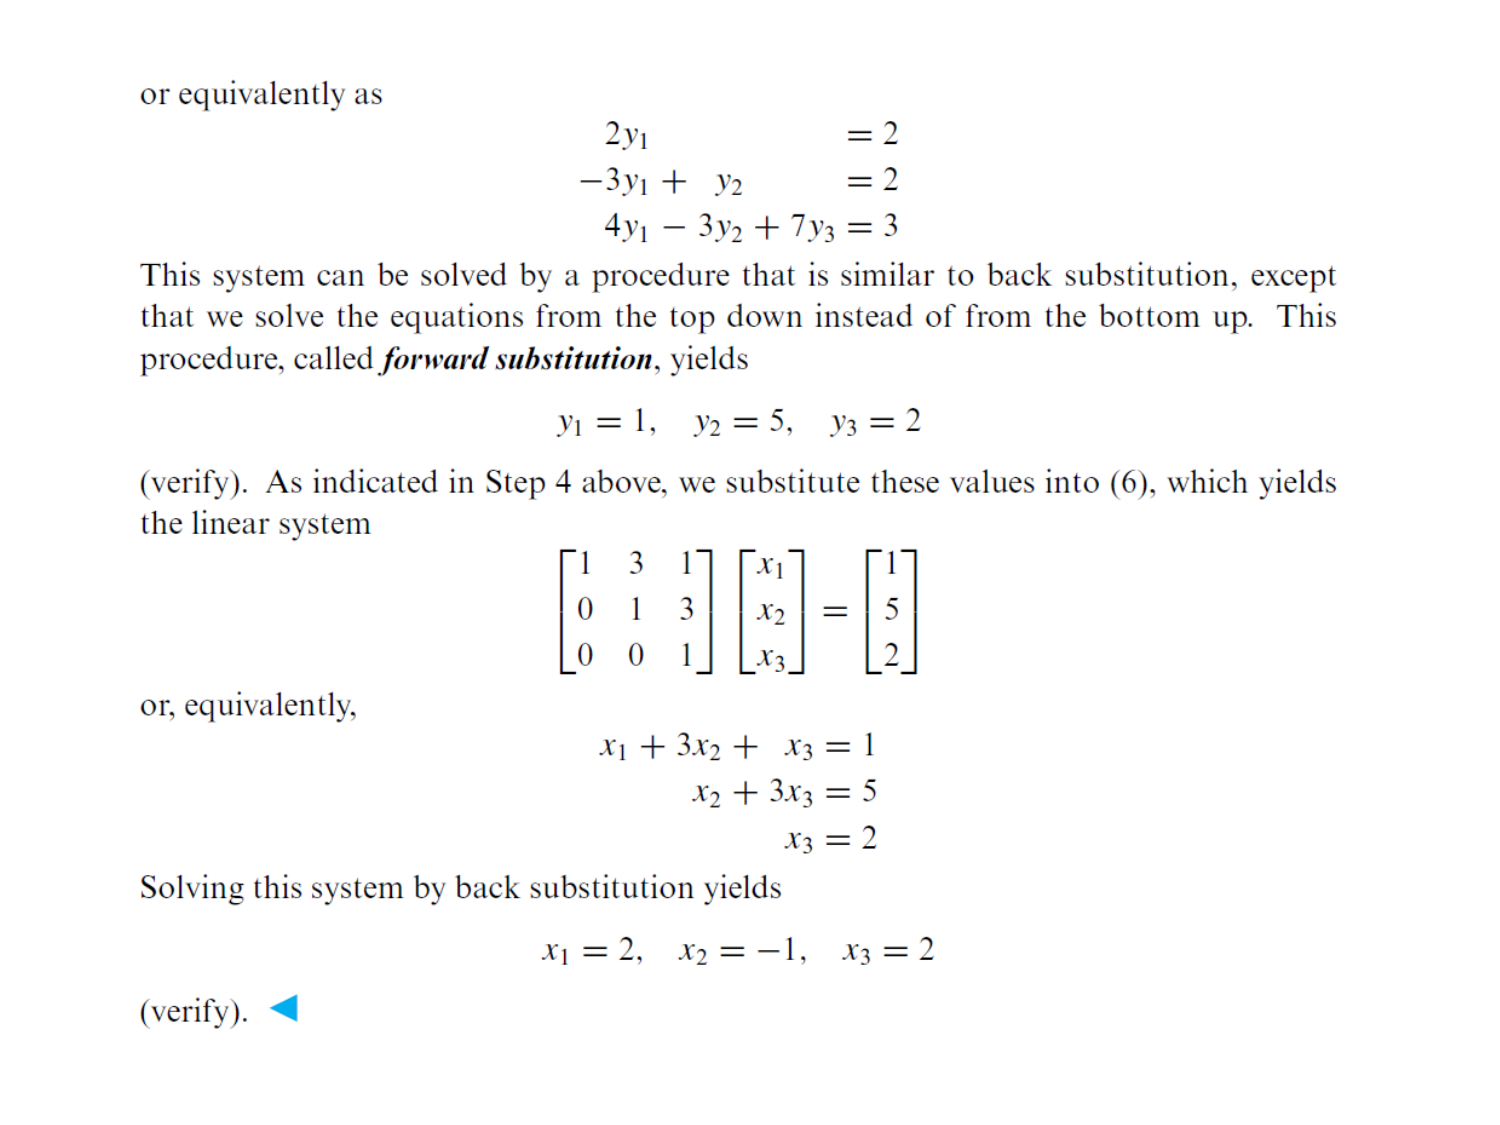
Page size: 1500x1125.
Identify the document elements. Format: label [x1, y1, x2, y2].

picture [115, 74, 1358, 1076]
